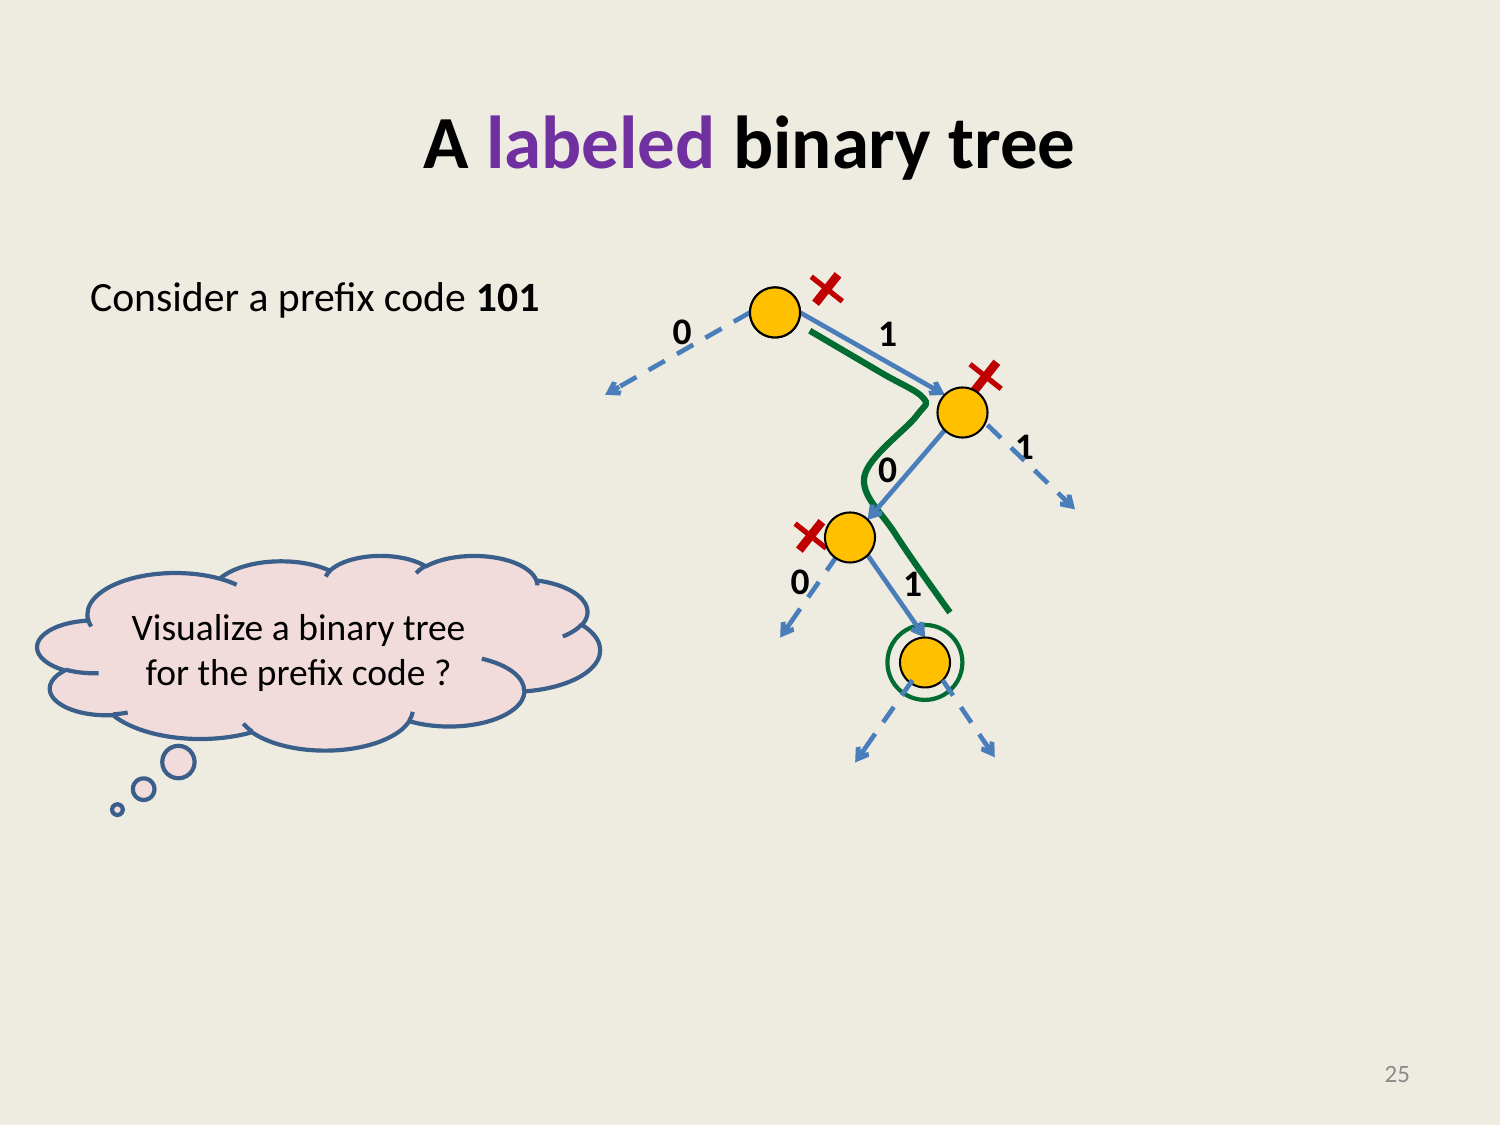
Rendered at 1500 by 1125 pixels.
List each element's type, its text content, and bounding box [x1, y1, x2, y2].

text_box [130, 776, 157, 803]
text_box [604, 287, 1076, 688]
list Consider a prefix code 101 [75, 262, 1425, 1005]
text_box Visualize a binary tree for the prefix code ? [160, 743, 197, 781]
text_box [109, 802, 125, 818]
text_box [854, 679, 996, 763]
slide_number 25 [1074, 1042, 1425, 1103]
text_box Visualize a binary tree for the prefix code ? [34, 553, 599, 753]
title A labeled binary tree [75, 45, 1425, 233]
text_box [807, 270, 844, 285]
